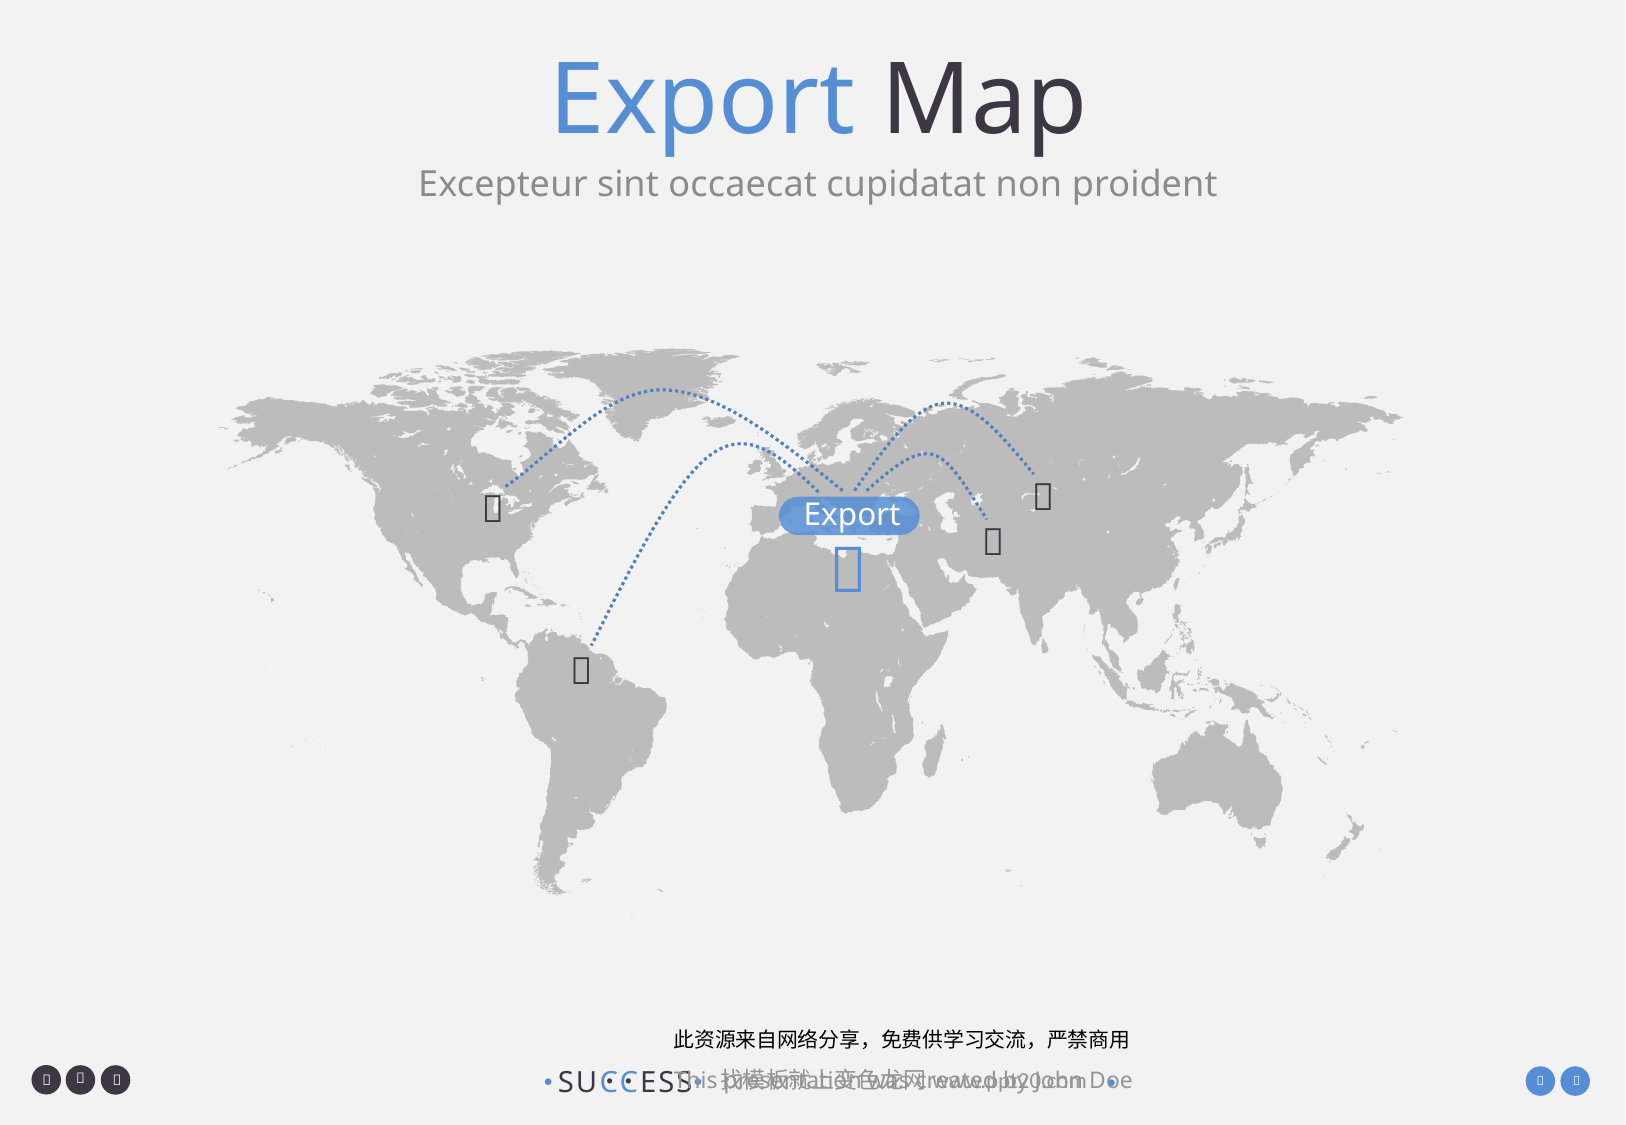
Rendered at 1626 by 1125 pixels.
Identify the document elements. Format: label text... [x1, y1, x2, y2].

subtitle Excepteur sint occaecat cupidatat non proident [249, 153, 1389, 202]
title Export Map [249, 26, 1389, 153]
picture [164, 203, 1458, 937]
